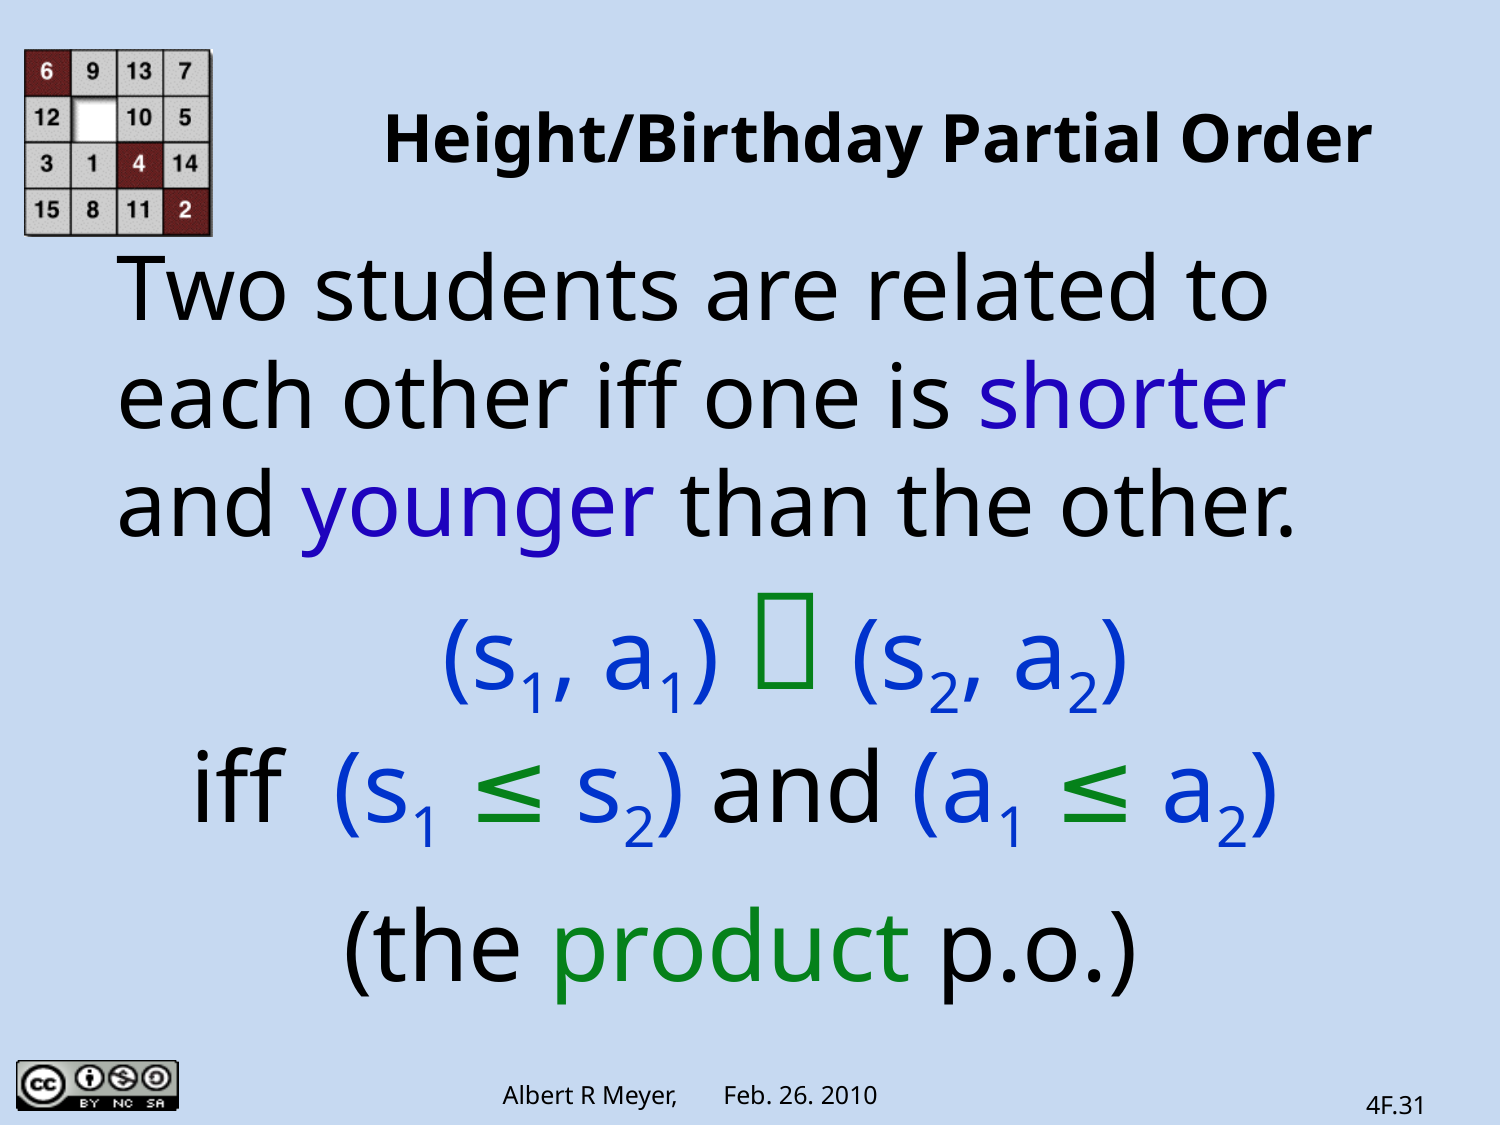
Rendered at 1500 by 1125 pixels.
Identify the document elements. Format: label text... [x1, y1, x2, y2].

picture [16, 1060, 179, 1111]
title Height/Birthday Partial Order [332, 45, 1425, 227]
slide_number 4F.31 [1351, 1082, 1500, 1125]
list Two students are related to each other iff one is shorter and younger than the other. (s1, a1)  (s2, a2) iff (s1 ≤ s2) and (a1 ≤ a2) (the product p.o.) [101, 223, 1397, 1013]
picture [24, 49, 213, 237]
